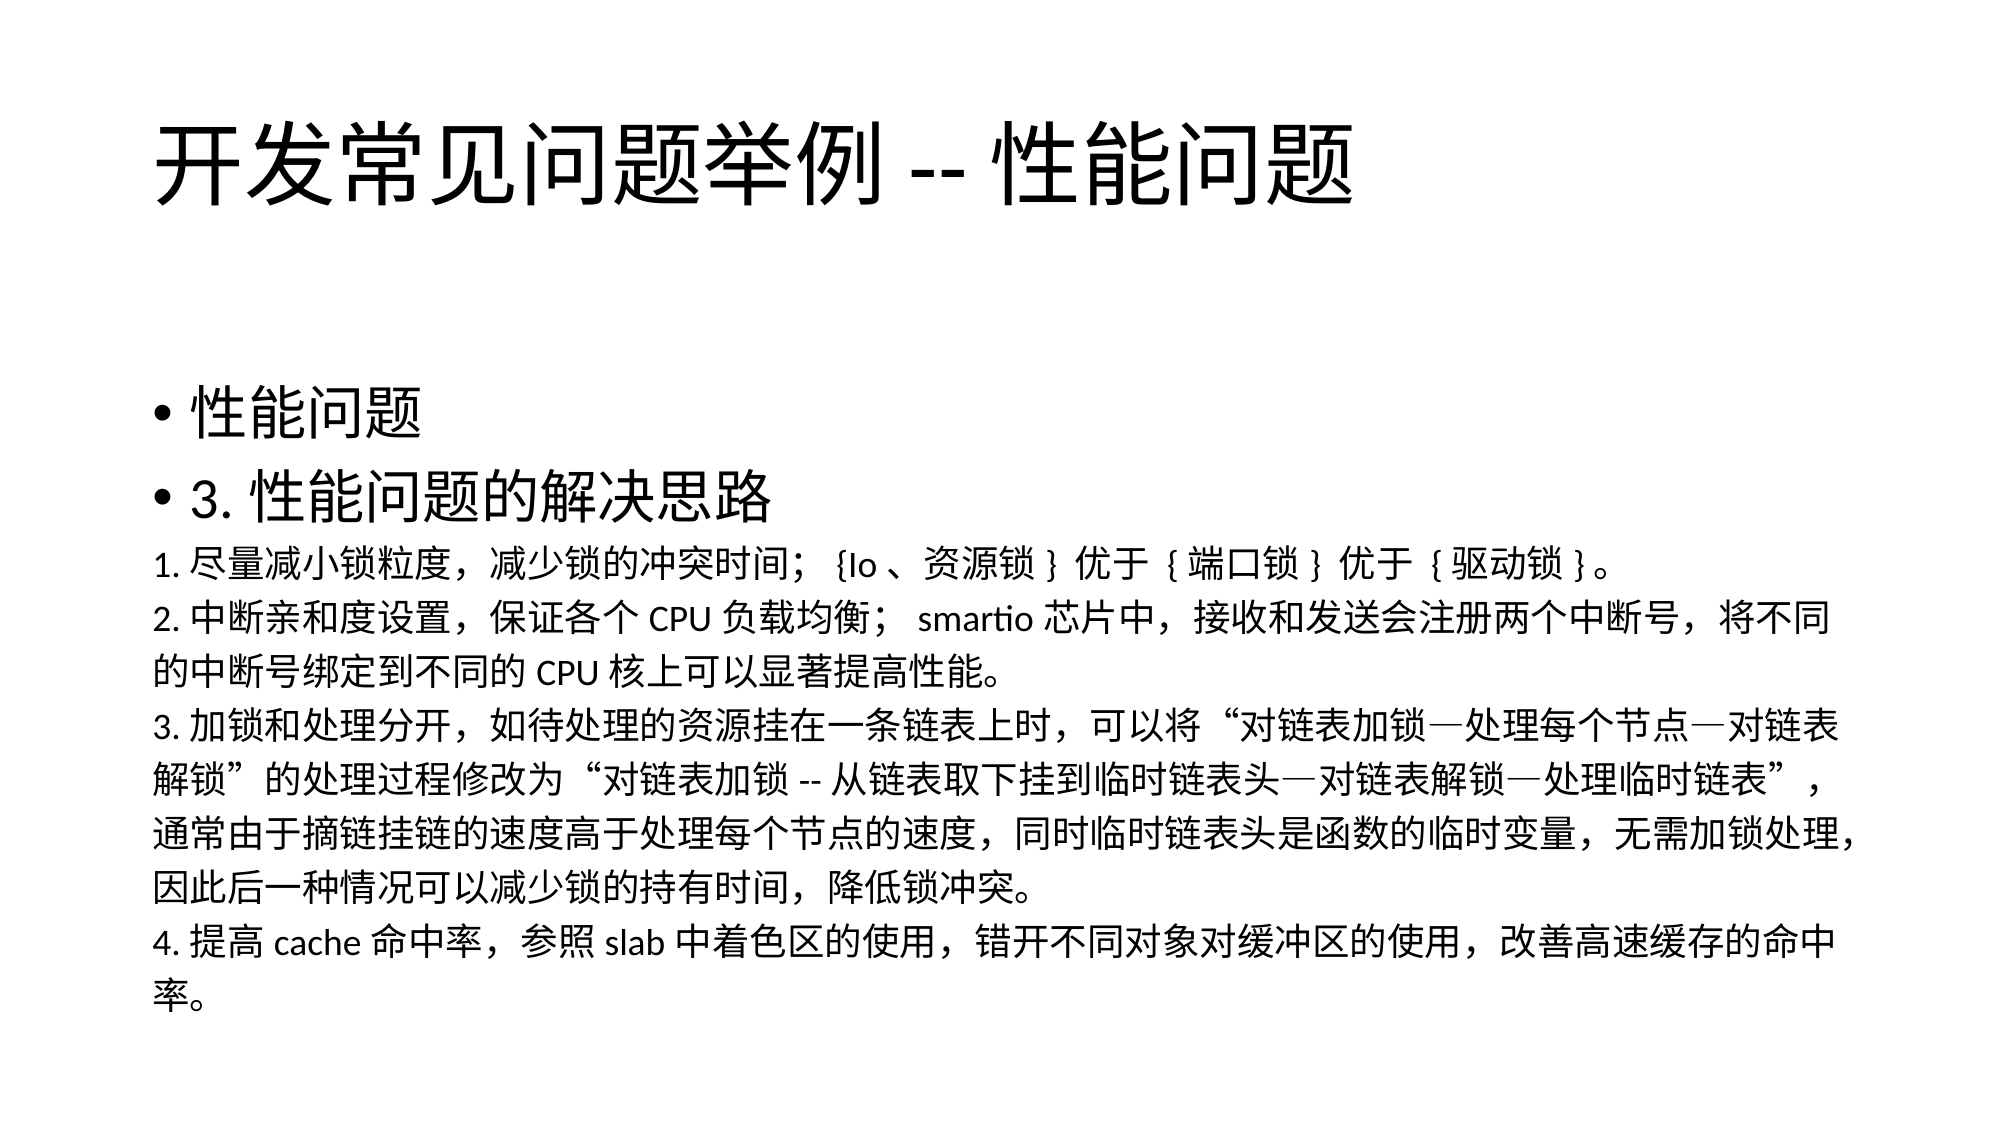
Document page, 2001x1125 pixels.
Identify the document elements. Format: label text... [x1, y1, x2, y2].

title 开发常见问题举例--性能问题 [137, 59, 1863, 278]
list 性能问题 3.性能问题的解决思路 1.尽量减小锁粒度，减少锁的冲突时间；{Io、资源锁} 优于 {端口锁} 优于 {驱动锁}。 2.中断亲和度设置，保证各个CPU负载均衡；smartio芯片中，接收和发送会注册两个中断号，将不同的中断号绑定到不同的CPU核上可以显著提高性能。 3.加锁和处理分开，如待处理的资源挂在一条链表上时，可以将“对链表加锁—处理每个节点—对链表解锁”的处理过程修改为“对链表加锁--从链表取下挂到临时链表头—对链表解锁—处理临时链表”，通常由于摘链挂链的速度高于处理每个节点的速度，同时临时链表头是函数的临时变量，无需加锁处理，因此后一种情况可以减少锁的持有时间，降低锁冲突。 4.提高cache命中率，参照slab中着色区的使用，错开不同对象对缓冲区的使用，改善高速缓存的命中率。 [137, 377, 1863, 1031]
